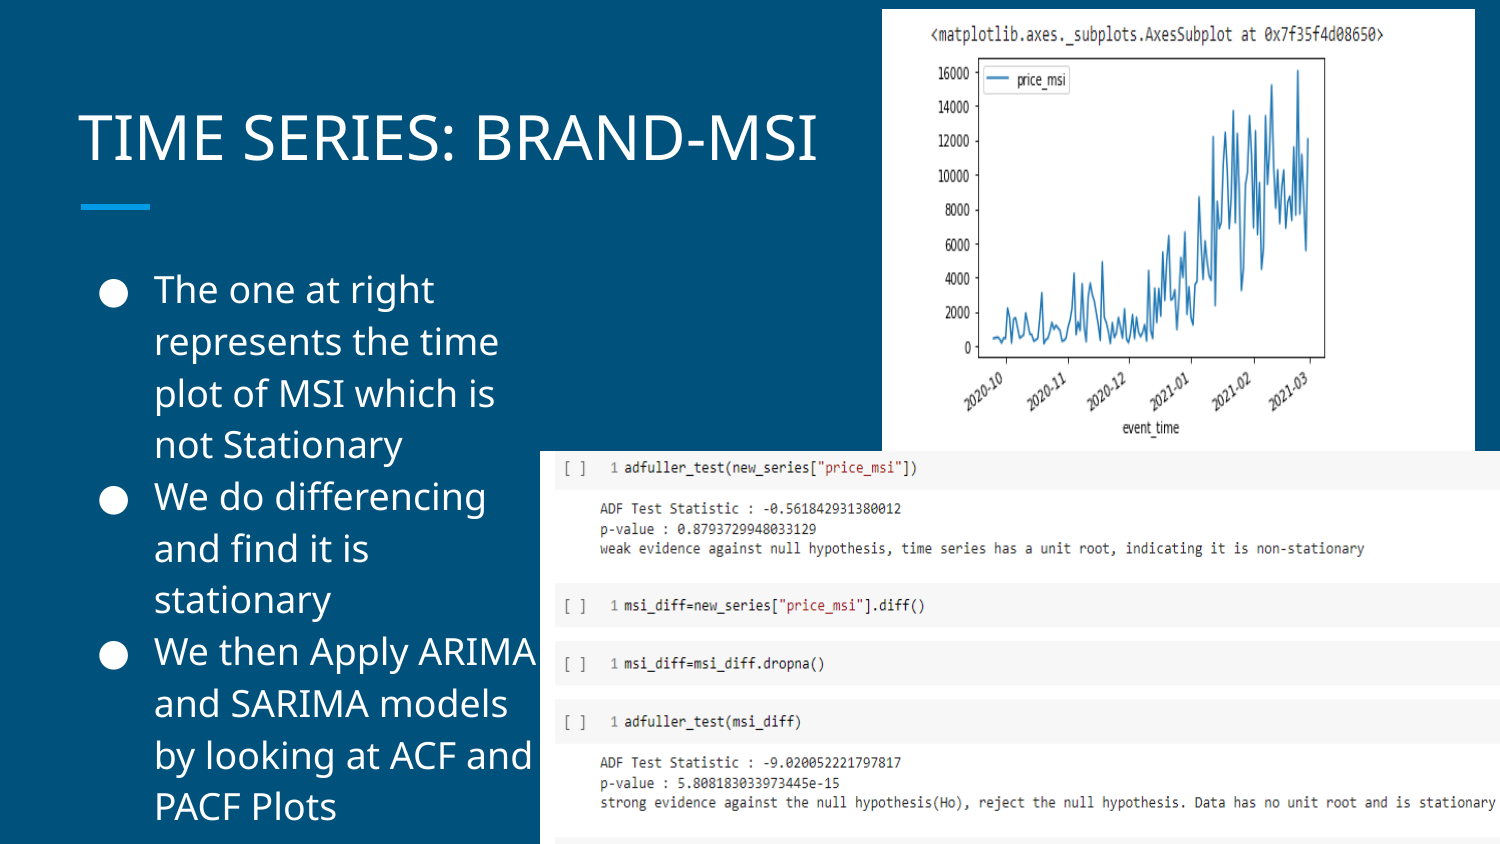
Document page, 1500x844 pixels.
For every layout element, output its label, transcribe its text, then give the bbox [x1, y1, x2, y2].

picture [541, 10, 1500, 844]
title TIME SERIES: BRAND-MSI [63, 75, 876, 188]
list The one at right represents the time plot of MSI which is not Stationary We do differencing and find it is stationary We then Apply ARIMA and SARIMA models by looking at ACF and PACF Plots [63, 244, 562, 844]
